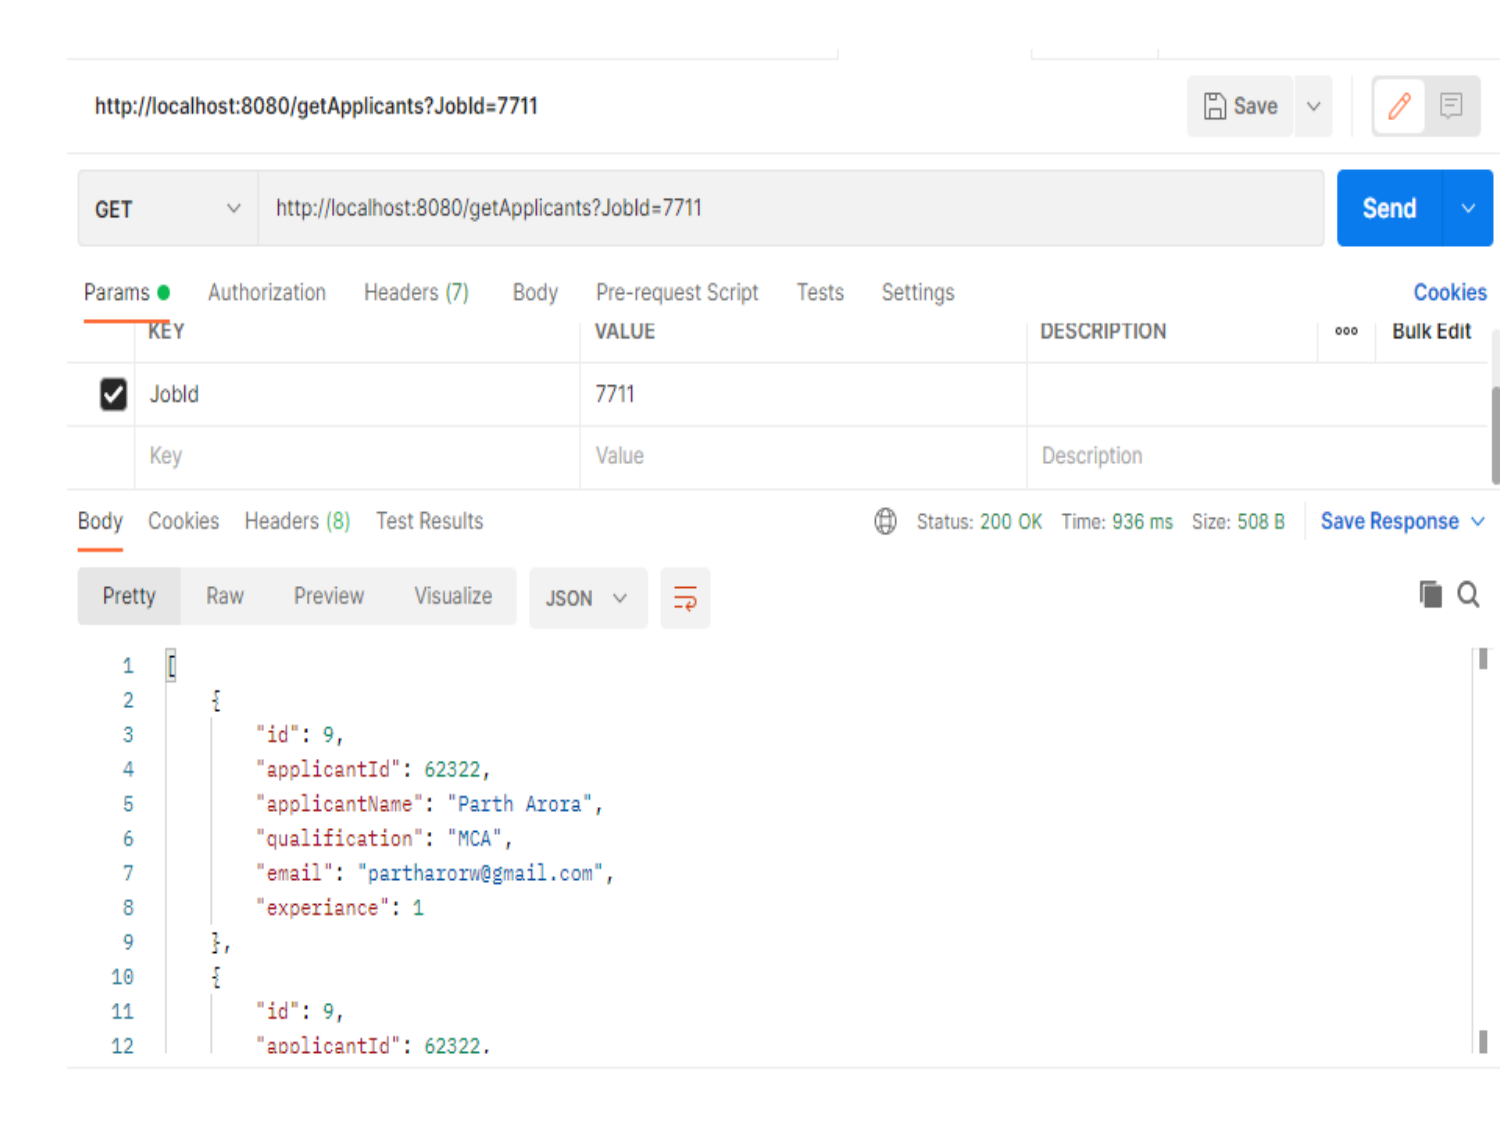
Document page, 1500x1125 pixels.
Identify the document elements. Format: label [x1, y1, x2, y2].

picture [66, 49, 1500, 1076]
